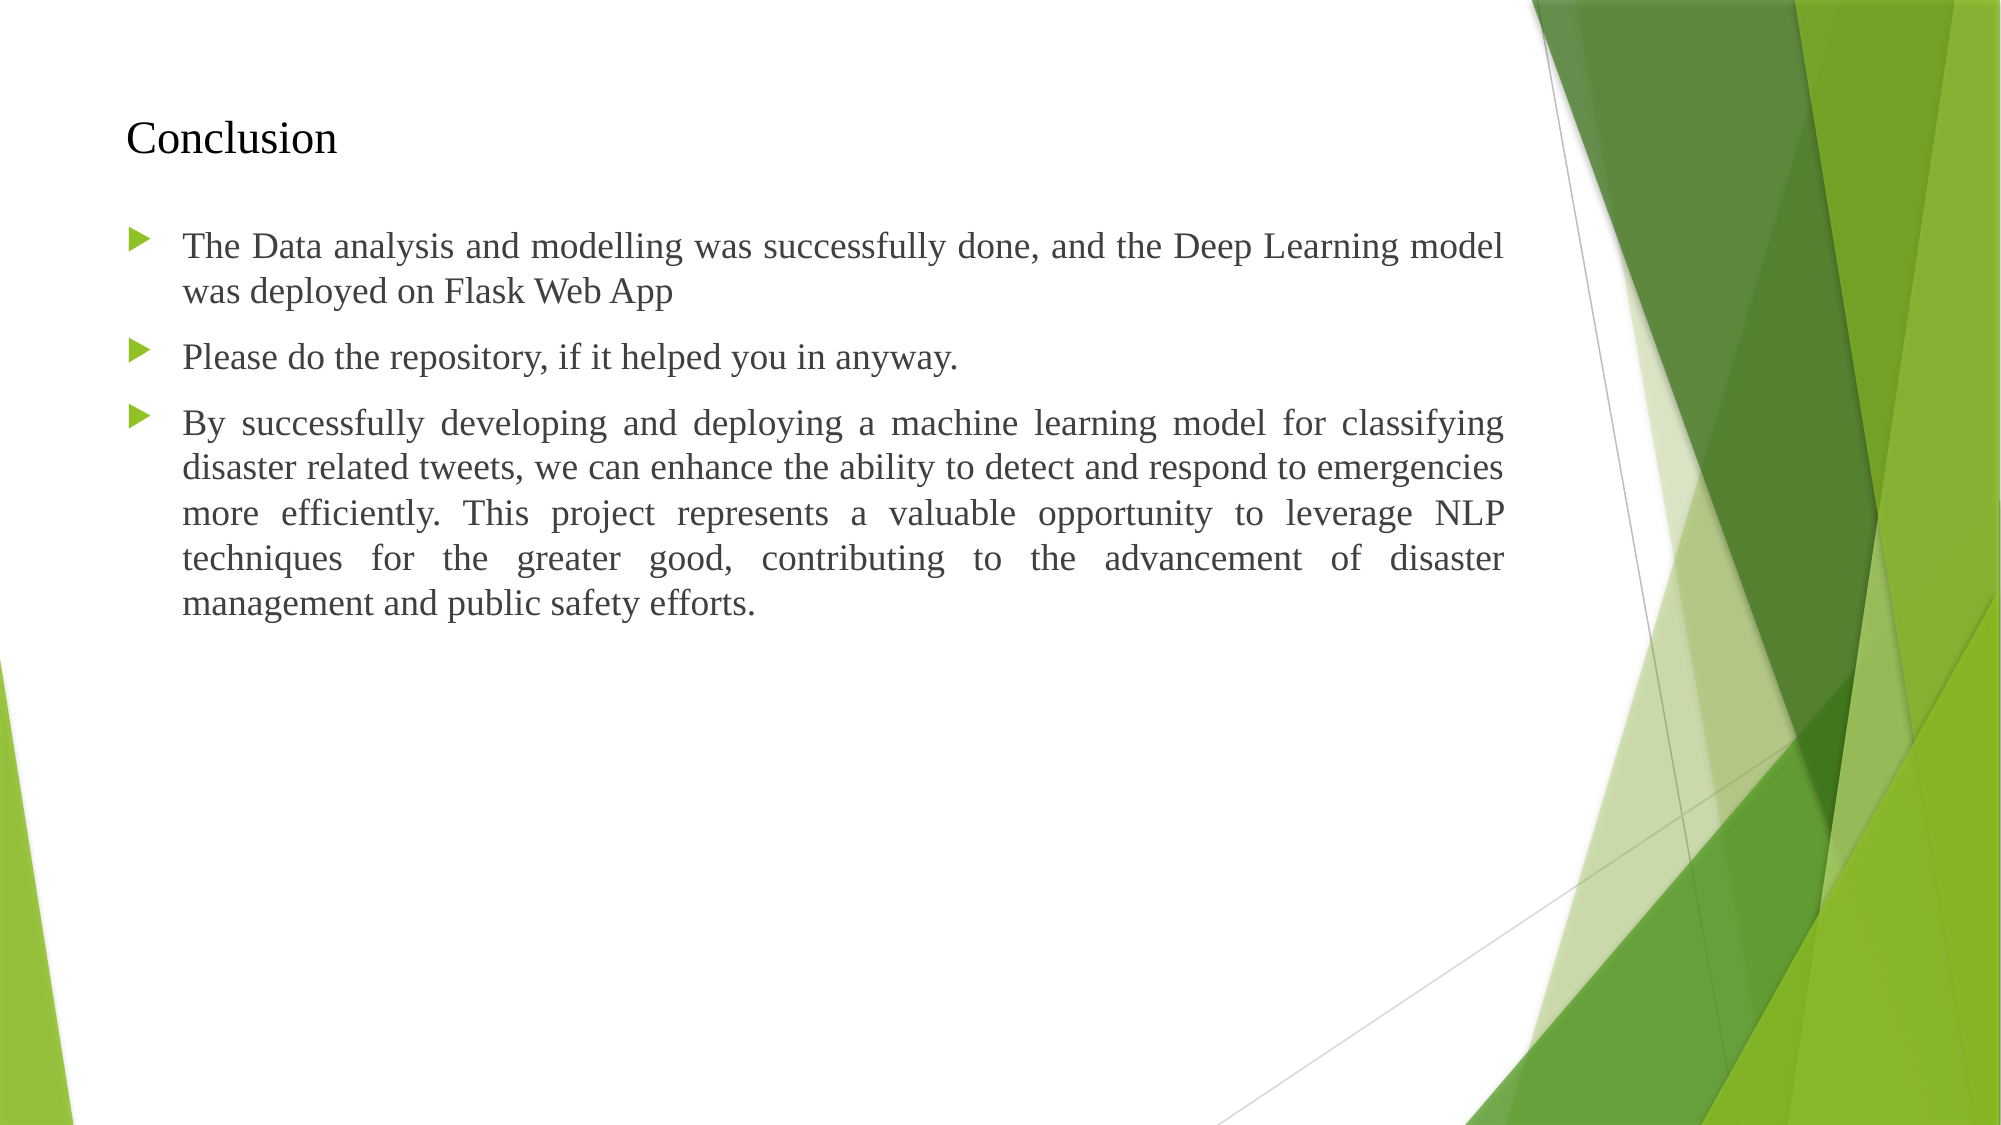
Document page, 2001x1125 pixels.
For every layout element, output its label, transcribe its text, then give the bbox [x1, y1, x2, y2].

title Conclusion [111, 99, 1522, 213]
list The Data analysis and modelling was successfully done, and the Deep Learning model was deployed on Flask Web App Please do the repository, if it helped you in anyway. By successfully developing and deploying a machine learning model for classifying disaster related tweets, we can enhance the ability to detect and respond to emergencies more efficiently. This project represents a valuable opportunity to leverage NLP techniques for the greater good, contributing to the advancement of disaster management and public safety efforts. [111, 213, 1522, 991]
